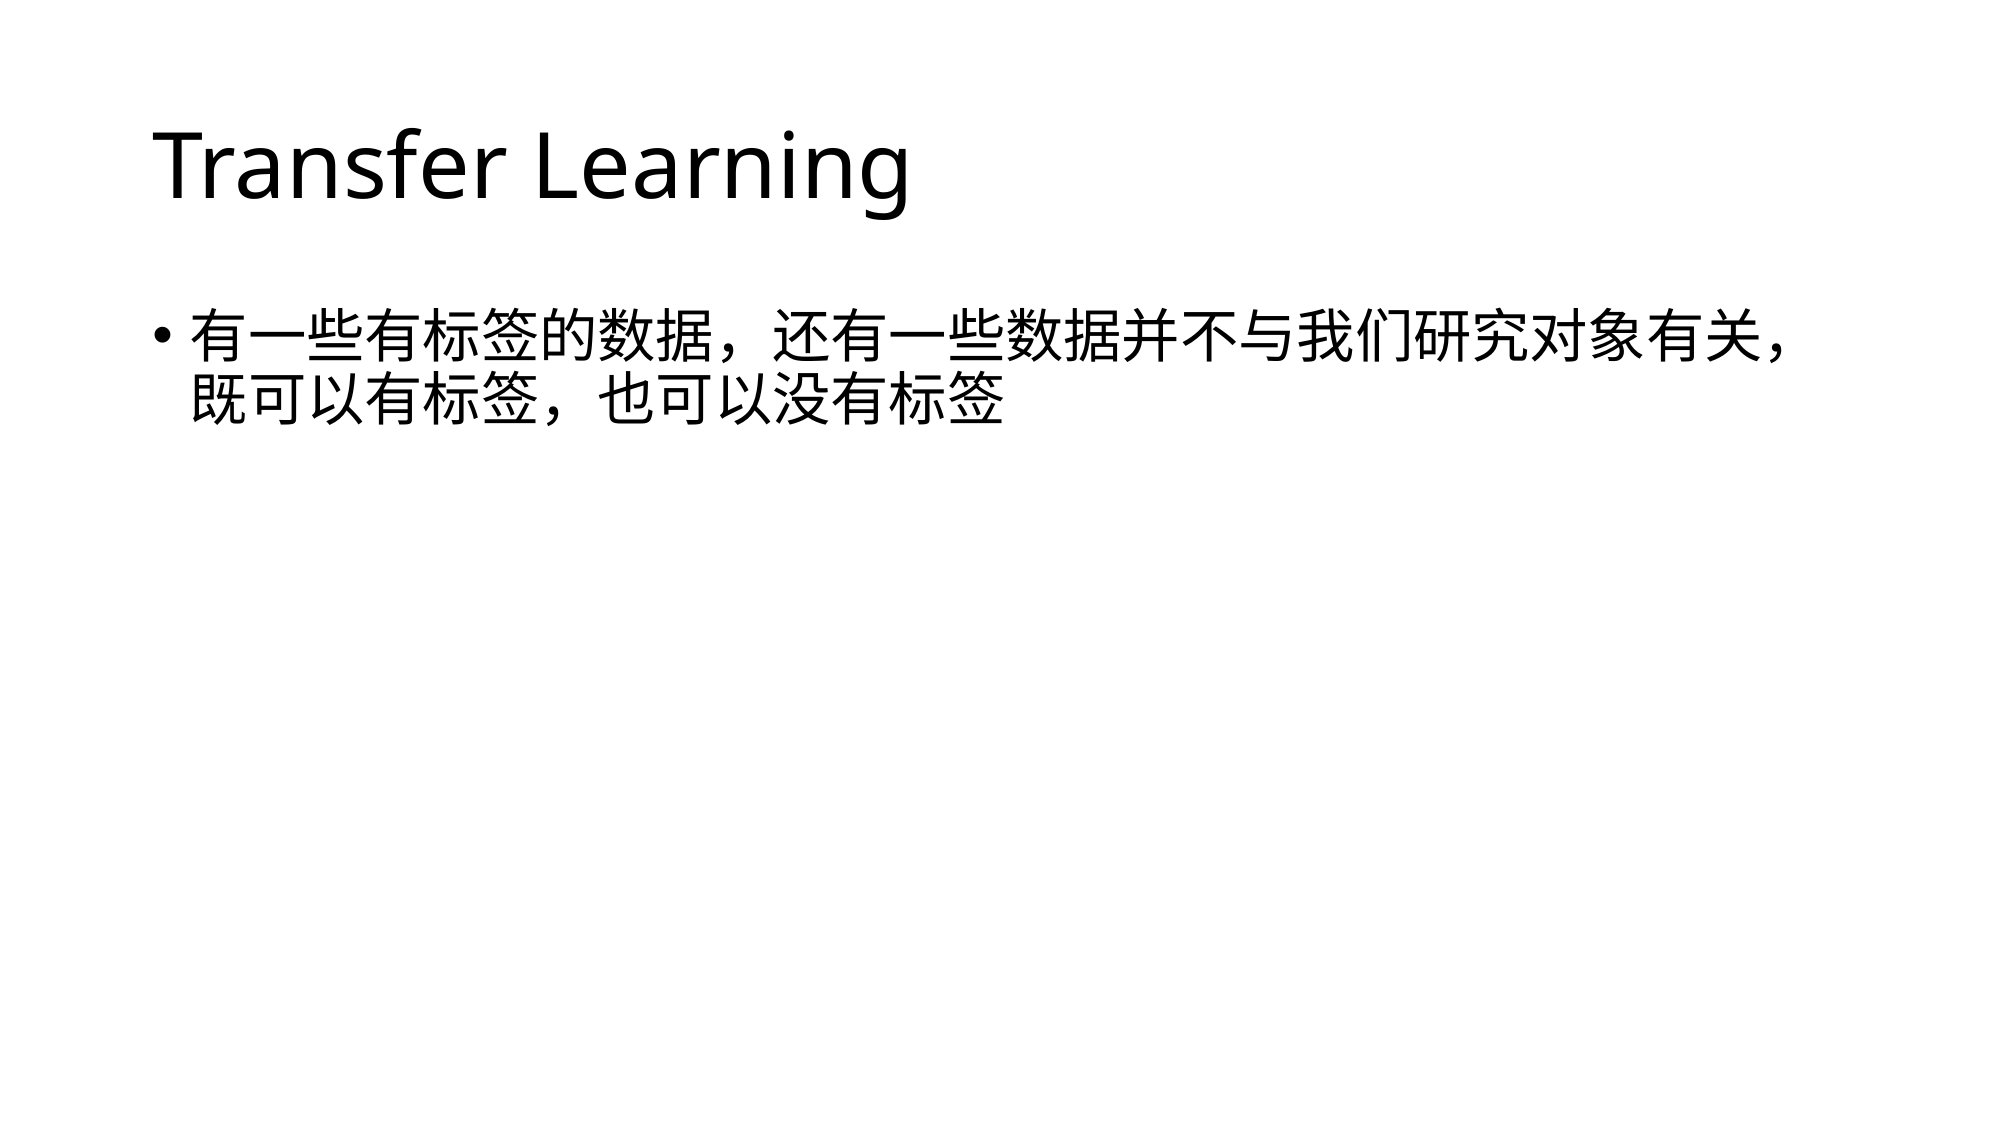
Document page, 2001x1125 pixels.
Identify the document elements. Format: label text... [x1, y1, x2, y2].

title Transfer Learning [137, 59, 1863, 278]
list 有一些有标签的数据，还有一些数据并不与我们研究对象有关，既可以有标签，也可以没有标签 [137, 299, 1863, 1014]
